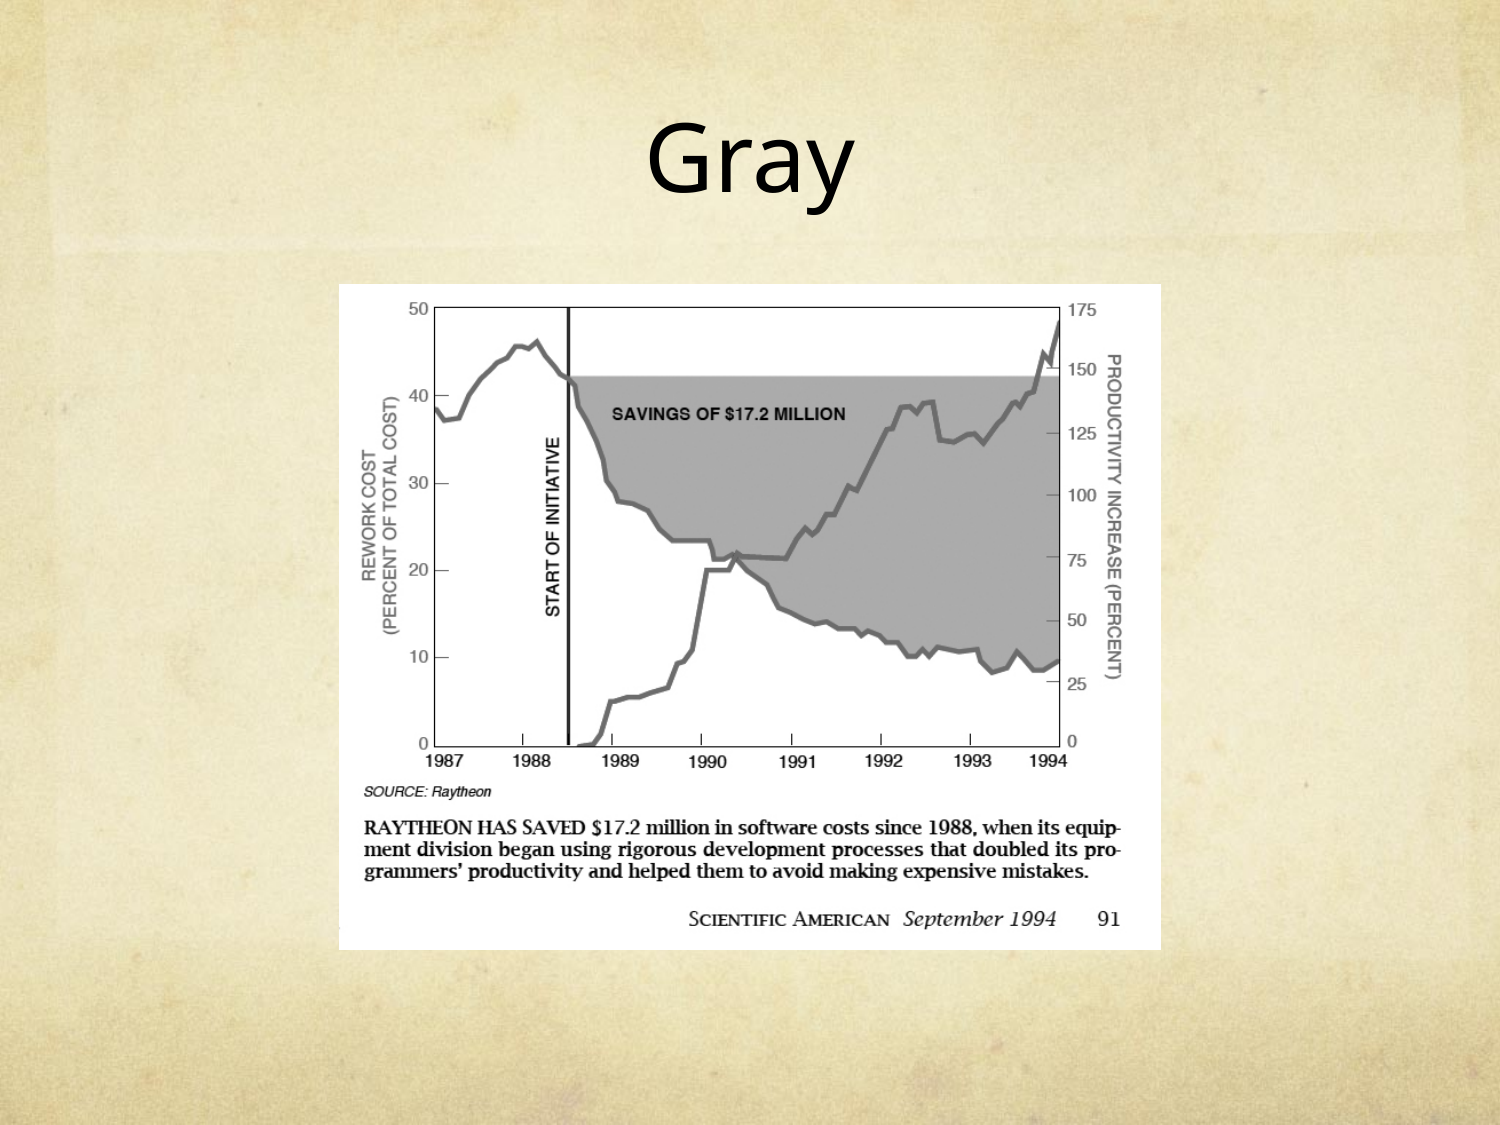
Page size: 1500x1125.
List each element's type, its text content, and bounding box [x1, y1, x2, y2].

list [149, 284, 1351, 951]
title Gray [150, 82, 1350, 225]
picture [0, 0, 1500, 1125]
